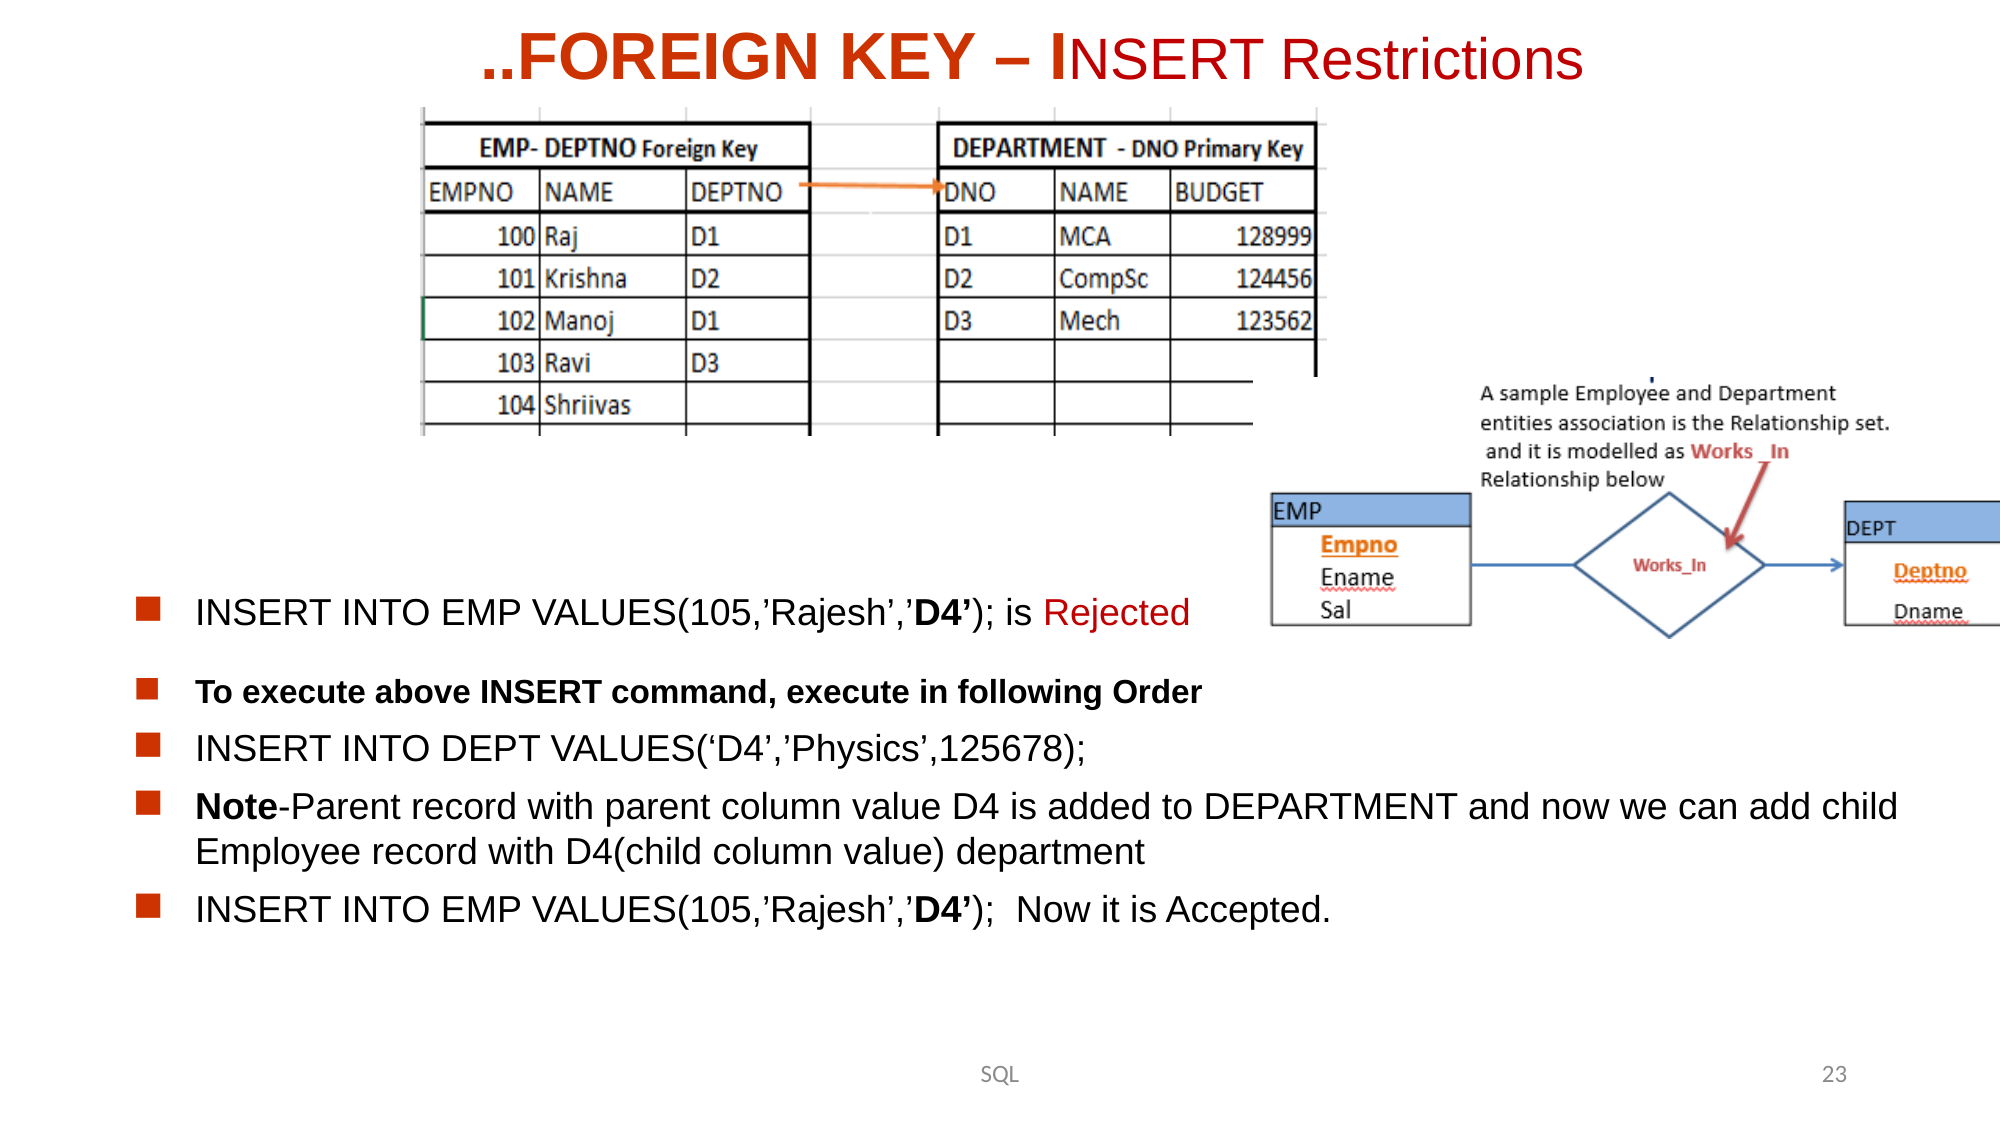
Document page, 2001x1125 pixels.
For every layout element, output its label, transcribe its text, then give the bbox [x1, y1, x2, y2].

text_box ..FOREIGN KEY – INSERT Restrictions [168, 0, 1935, 100]
picture [420, 107, 2000, 639]
slide_number 23 [1412, 1042, 1863, 1103]
text_box INSERT INTO EMP VALUES(105,’Rajesh’,’D4’); is Rejected To execute above INSERT command, execute in following Order INSERT INTO DEPT VALUES(‘D4’,’Physics’,125678); Note-Parent record with parent column value D4 is added to DEPARTMENT and now we can add child Employee record with D4(child column value) department INSERT INTO EMP VALUES(105,’Rajesh’,’D4’); Now it is Accepted. [123, 580, 1935, 1016]
footer SQL [662, 1042, 1338, 1103]
